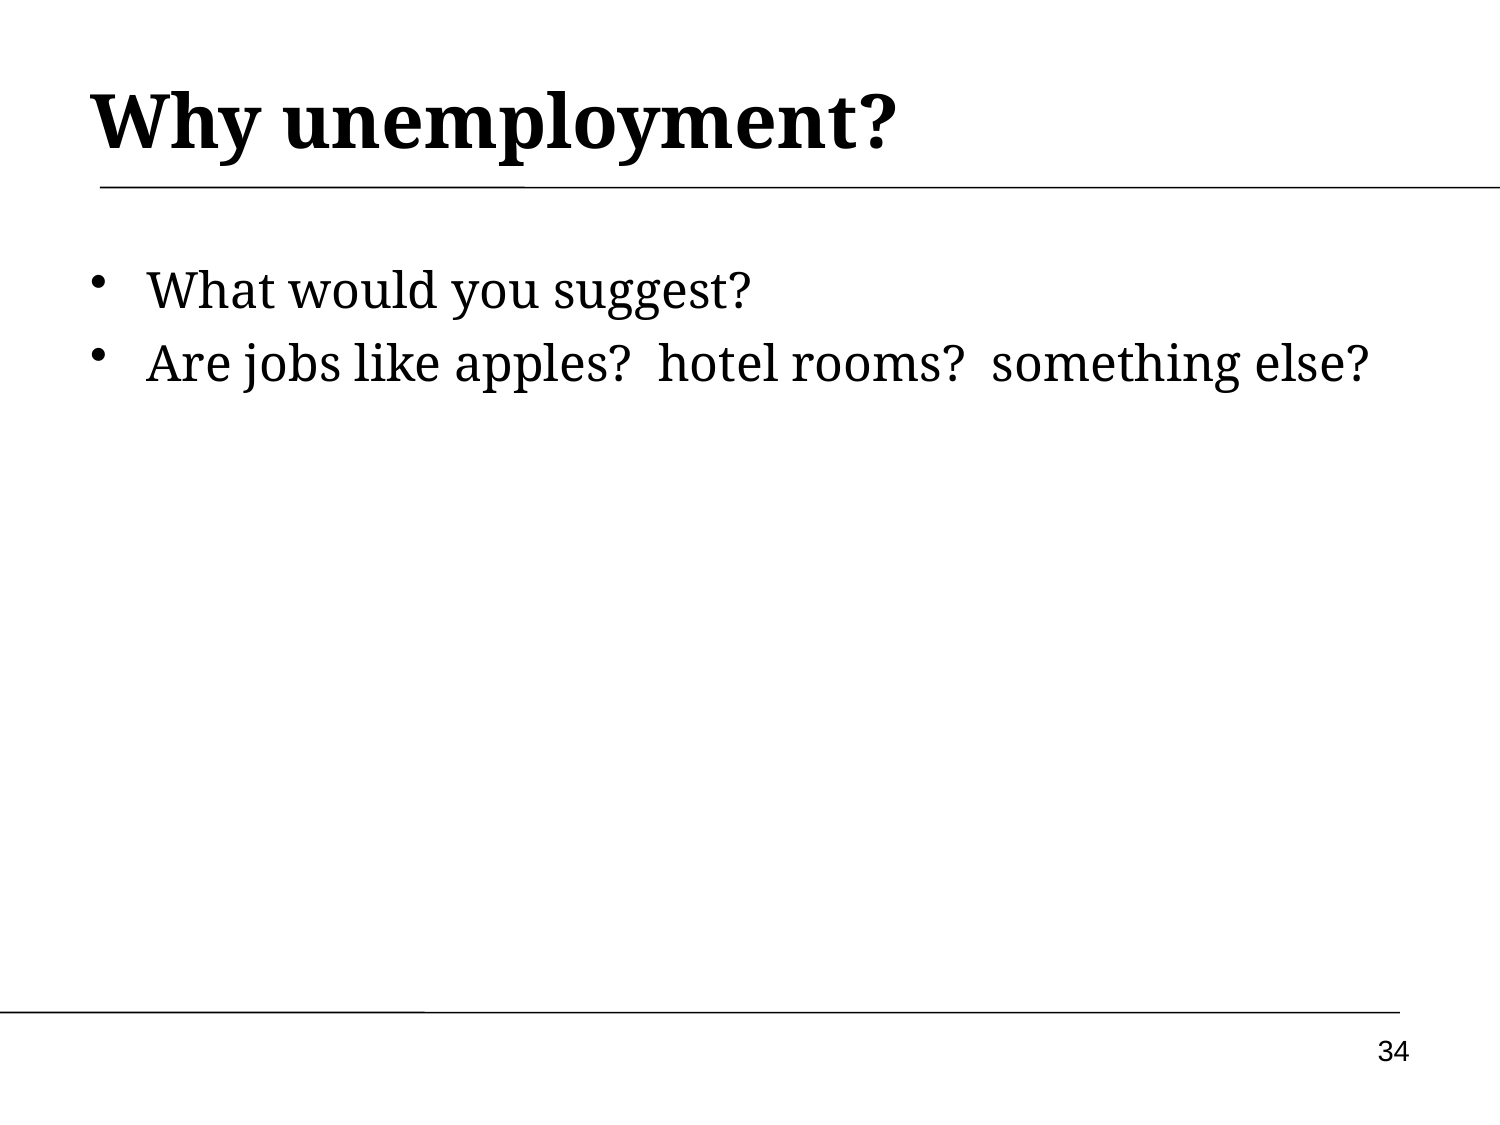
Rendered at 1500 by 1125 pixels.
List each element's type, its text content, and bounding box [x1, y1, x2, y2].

slide_number 34 [1074, 1024, 1426, 1103]
title Why unemployment? [74, 49, 1426, 188]
list What would you suggest? Are jobs like apples? hotel rooms? something else? [74, 262, 1426, 1006]
